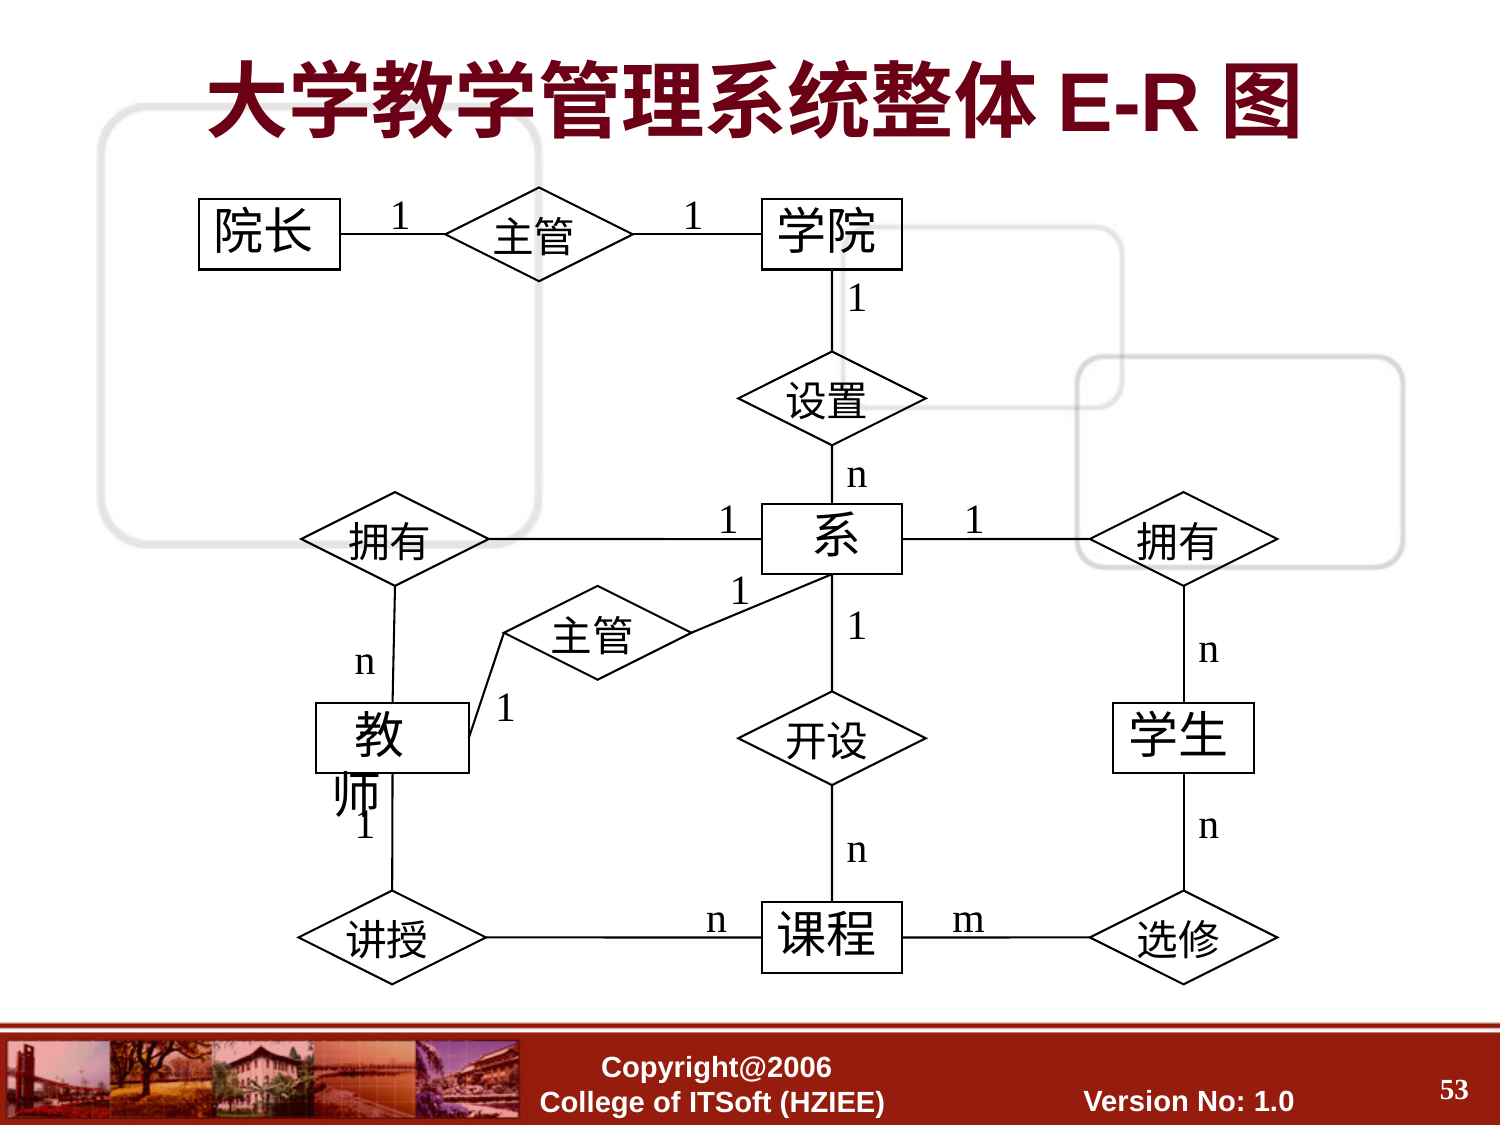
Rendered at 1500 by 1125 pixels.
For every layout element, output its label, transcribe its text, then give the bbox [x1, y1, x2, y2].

title 大学教学管理系统整体E-R图 [117, 23, 1393, 174]
picture [0, 0, 1500, 1125]
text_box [198, 187, 1278, 985]
